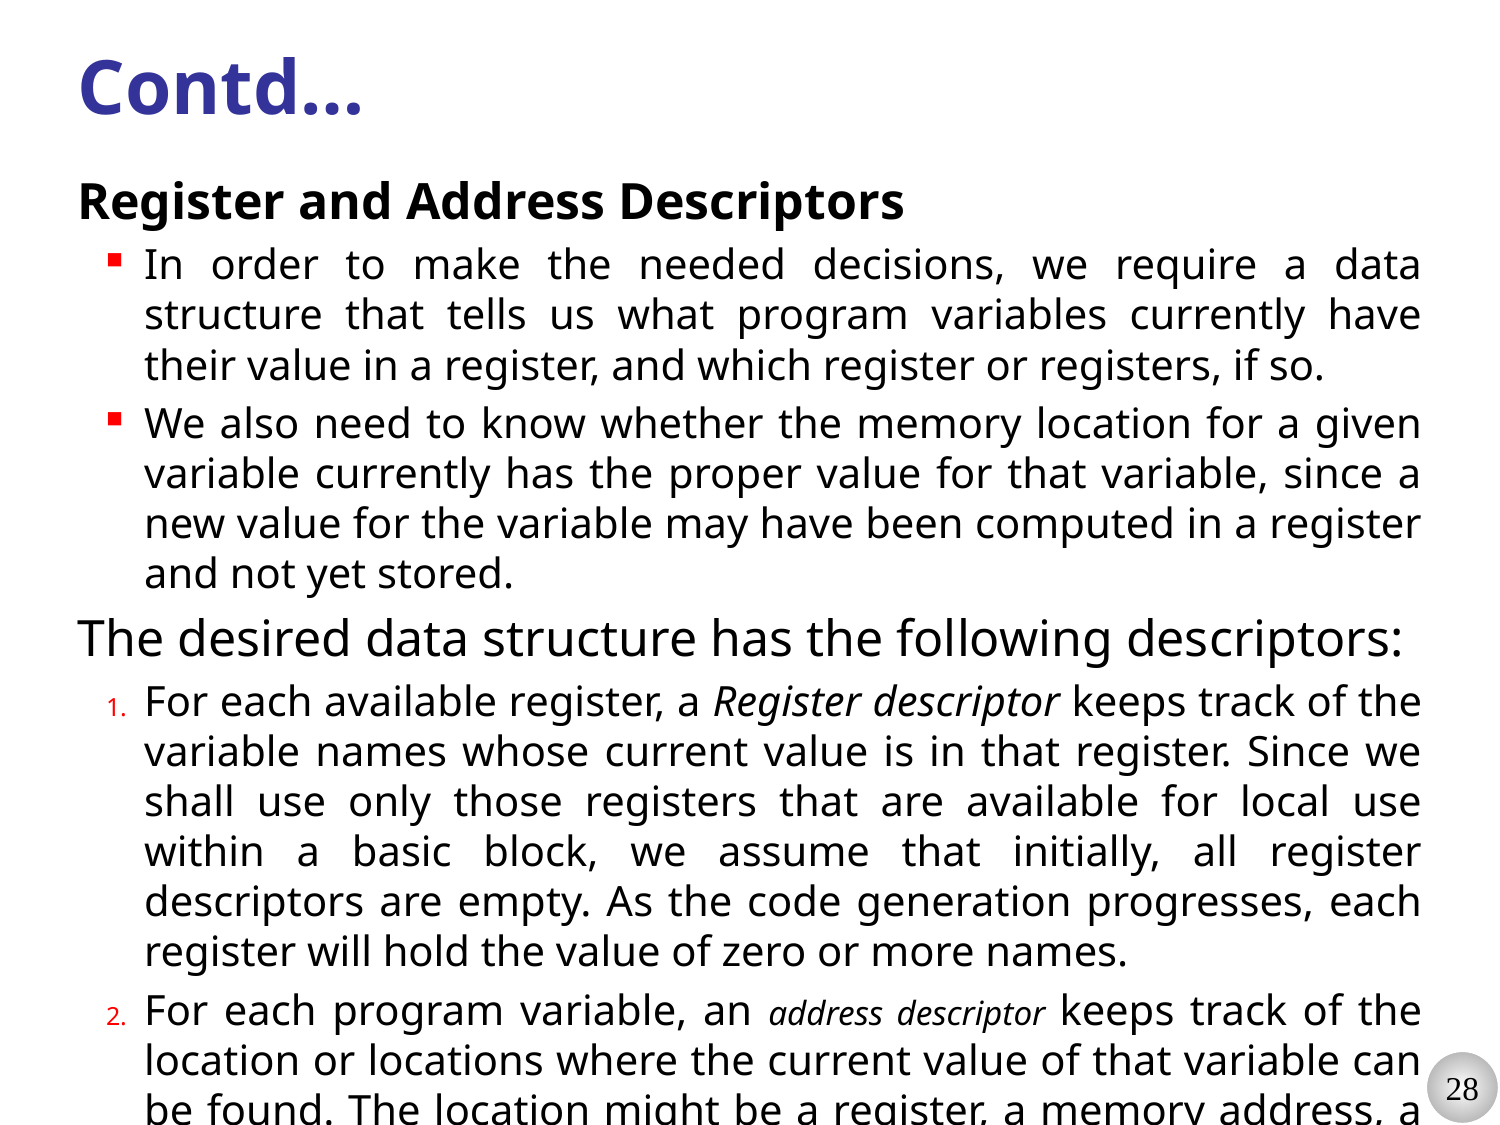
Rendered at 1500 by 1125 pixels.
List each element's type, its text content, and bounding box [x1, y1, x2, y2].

list Register and Address Descriptors In order to make the needed decisions, we require a data structure that tells us what program variables currently have their value in a register, and which register or registers, if so. We also need to know whether the memory location for a given variable currently has the proper value for that variable, since a new value for the variable may have been computed in a register and not yet stored. The desired data structure has the following descriptors: For each available register, a Register descriptor keeps track of the variable names whose current value is in that register. Since we shall use only those registers that are available for local use within a basic block, we assume that initially, all register descriptors are empty. As the code generation progresses, each register will hold the value of zero or more names. For each program variable, an address descriptor keeps track of the location or locations where the current value of that variable can be found. The location might be a register, a memory address, a stack location, or some set of more than one of these. The information can be stored in the symbol-table entry for that variable name. [62, 162, 1438, 1063]
title Contd… [62, 37, 1438, 138]
